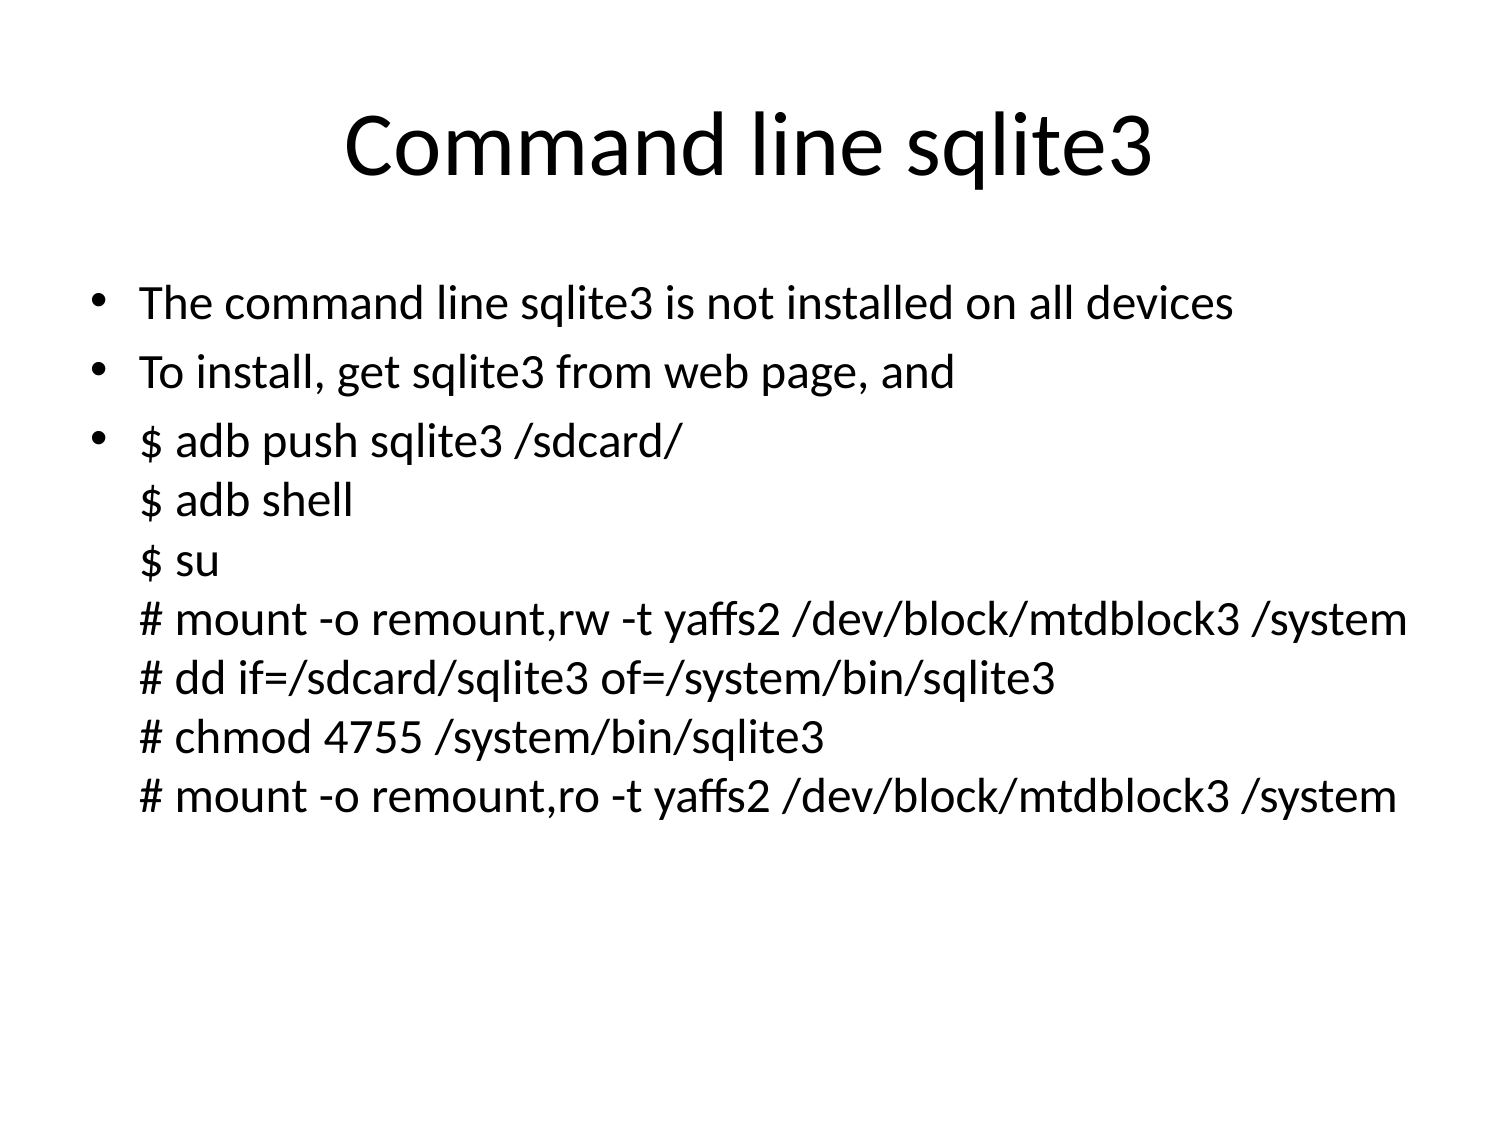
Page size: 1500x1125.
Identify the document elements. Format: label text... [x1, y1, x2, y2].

title Command line sqlite3 [75, 45, 1425, 233]
list The command line sqlite3 is not installed on all devices To install, get sqlite3 from web page, and $ adb push sqlite3 /sdcard/ $ adb shell $ su # mount -o remount,rw -t yaffs2 /dev/block/mtdblock3 /system # dd if=/sdcard/sqlite3 of=/system/bin/sqlite3 # chmod 4755 /system/bin/sqlite3 # mount -o remount,ro -t yaffs2 /dev/block/mtdblock3 /system [75, 262, 1425, 1005]
